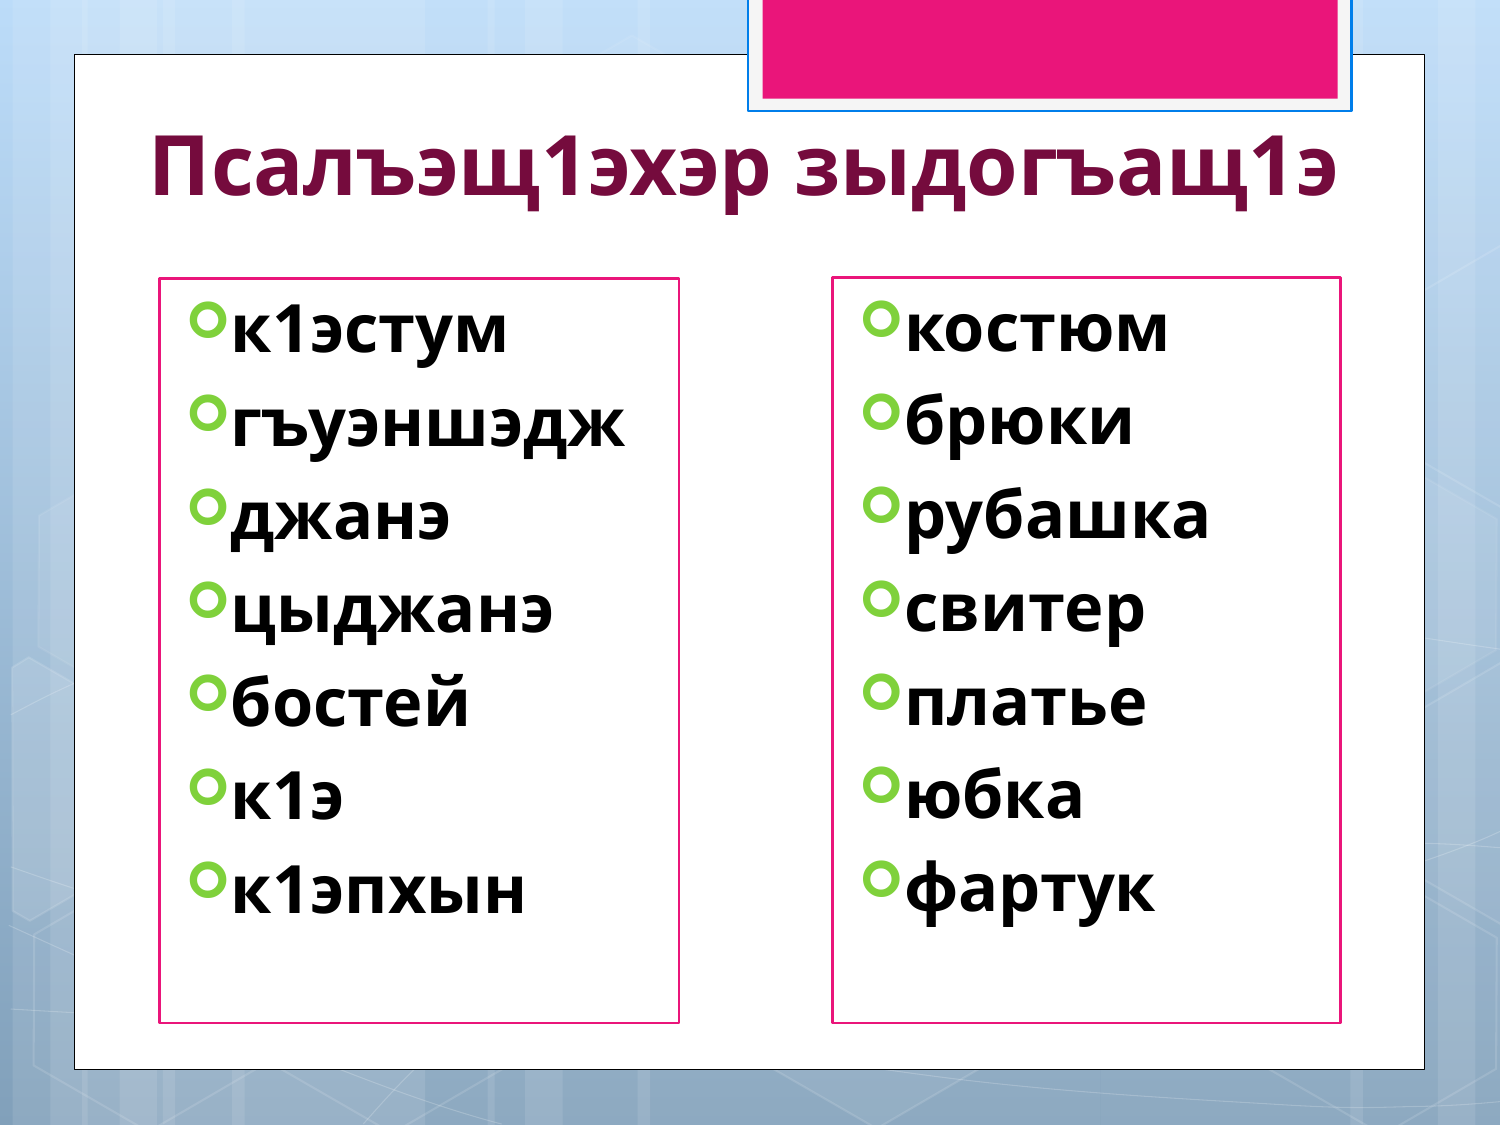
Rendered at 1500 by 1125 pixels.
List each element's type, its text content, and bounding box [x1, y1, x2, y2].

list к1эстум гъуэншэдж джанэ цыджанэ бостей к1э к1эпхын [158, 277, 680, 1024]
title Псалъэщ1эхэр зыдогъащ1э [76, 66, 1412, 220]
text_box костюм брюки рубашка свитер платье юбка фартук [831, 276, 1342, 1024]
